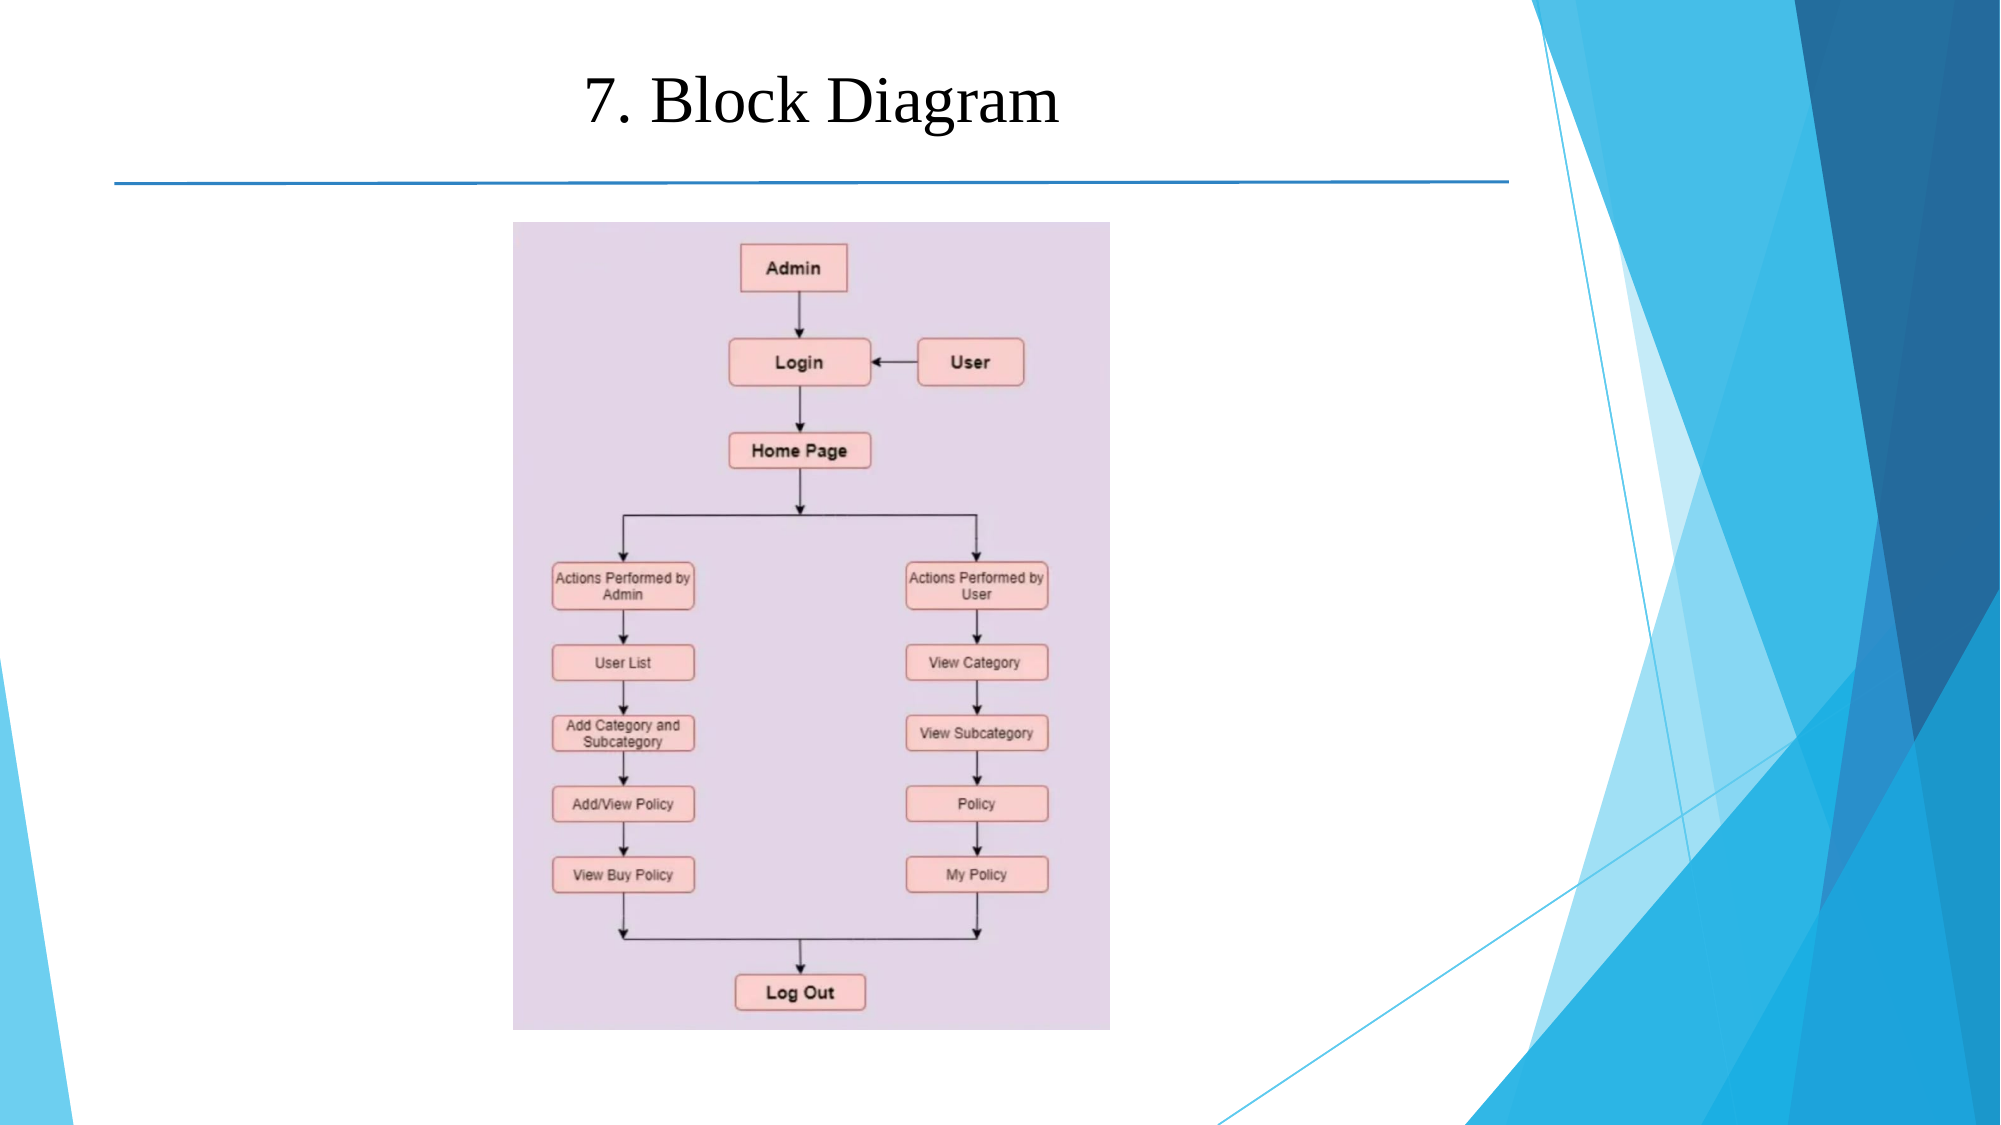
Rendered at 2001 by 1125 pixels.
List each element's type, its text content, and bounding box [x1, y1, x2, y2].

picture [513, 221, 1110, 1030]
text_box 7. Block Diagram [568, 48, 1293, 144]
